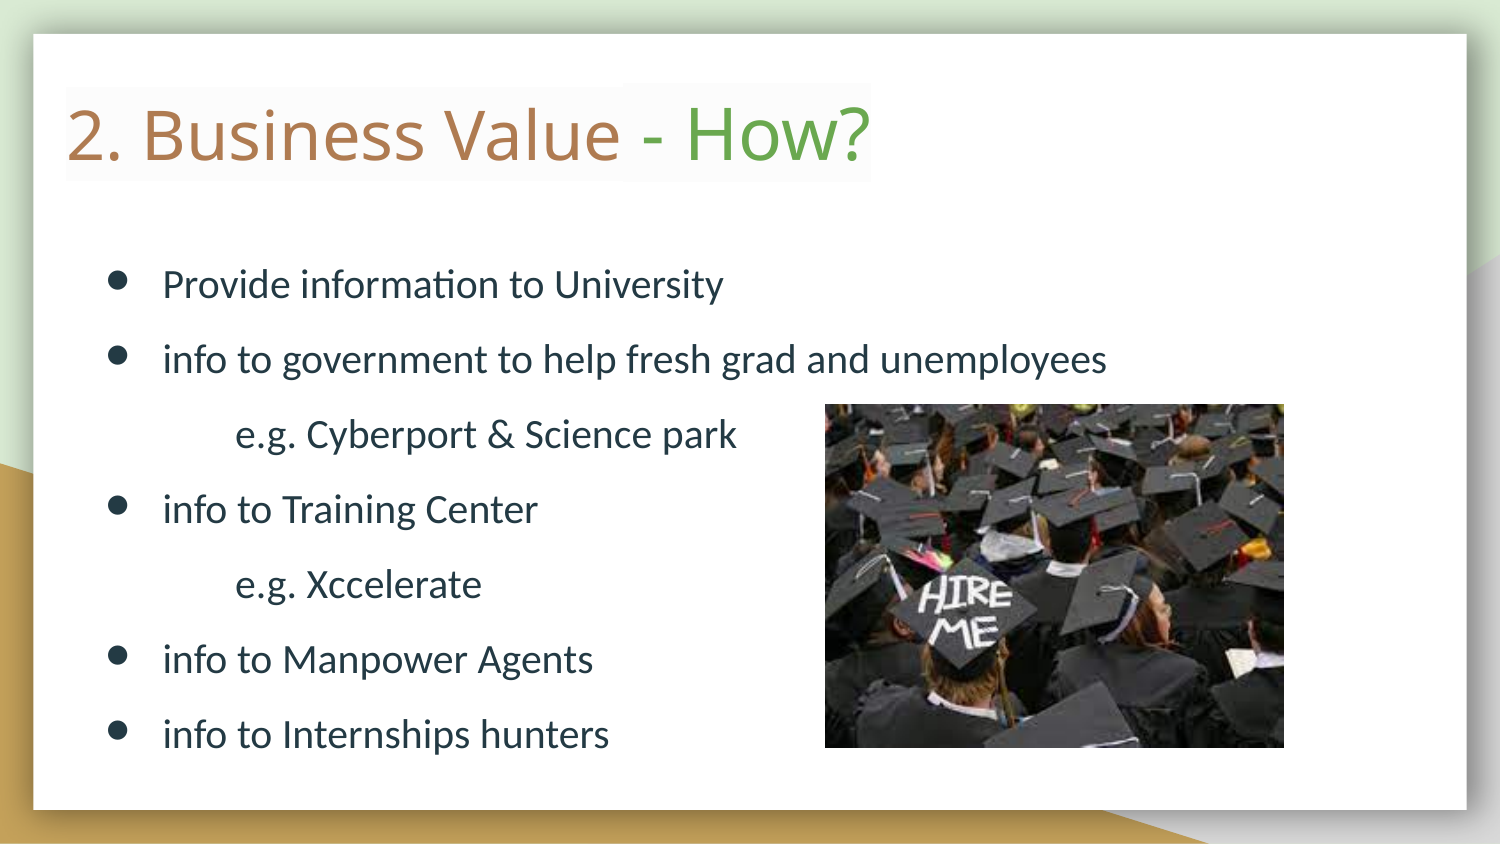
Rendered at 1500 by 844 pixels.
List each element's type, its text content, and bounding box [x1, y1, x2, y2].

picture [825, 404, 1284, 748]
title 2. Business Value - How? [51, 59, 1449, 307]
list Provide information to University info to government to help fresh grad and unemployees e.g. Cyberport & Science park info to Training Center e.g. Xccelerate info to Manpower Agents info to Internships hunters [74, 177, 1473, 776]
